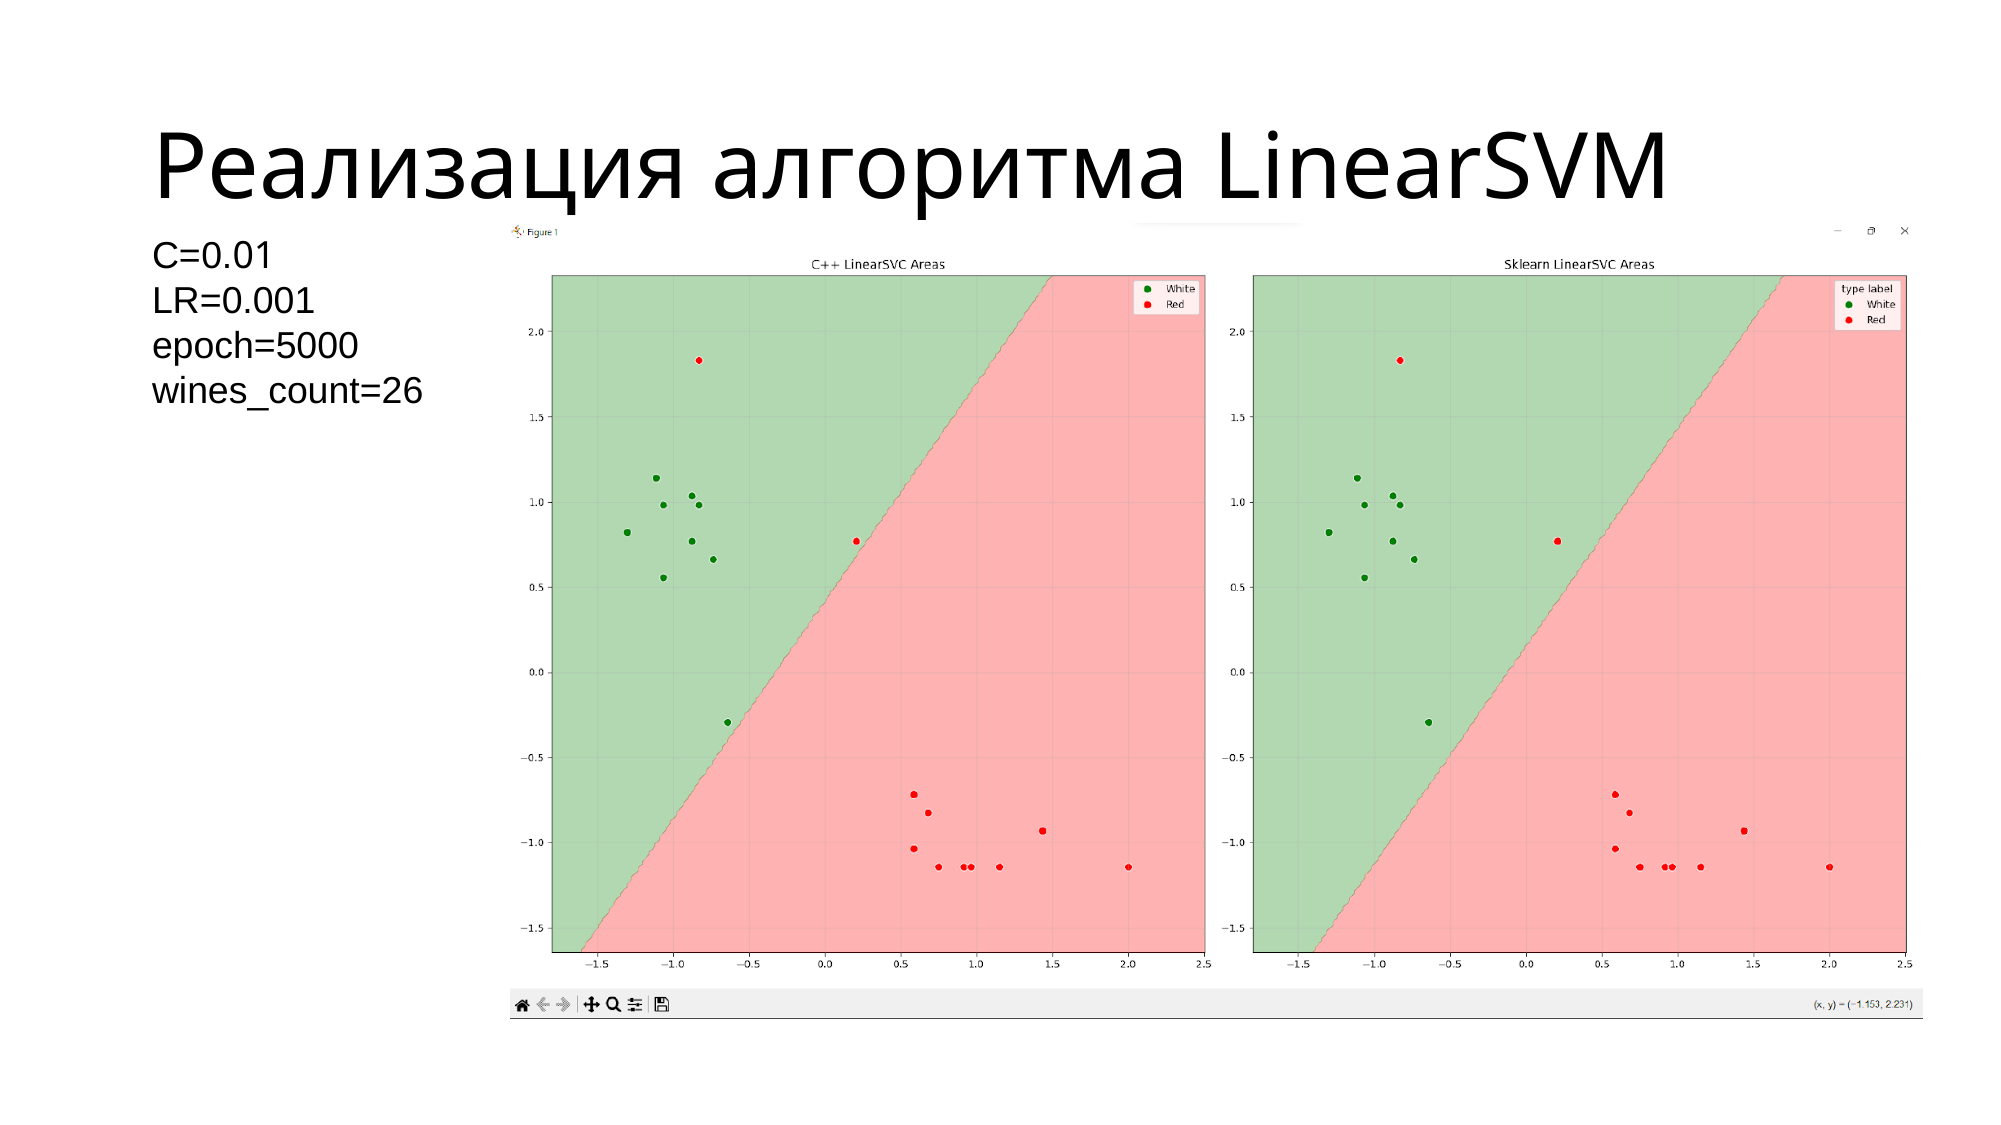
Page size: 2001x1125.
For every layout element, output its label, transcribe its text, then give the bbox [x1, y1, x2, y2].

title Реализация алгоритма LinearSVM [137, 59, 1863, 223]
text_box С=0.01 LR=0.001 epoch=5000 wines_count=26 [137, 223, 510, 418]
picture [510, 222, 1924, 1019]
